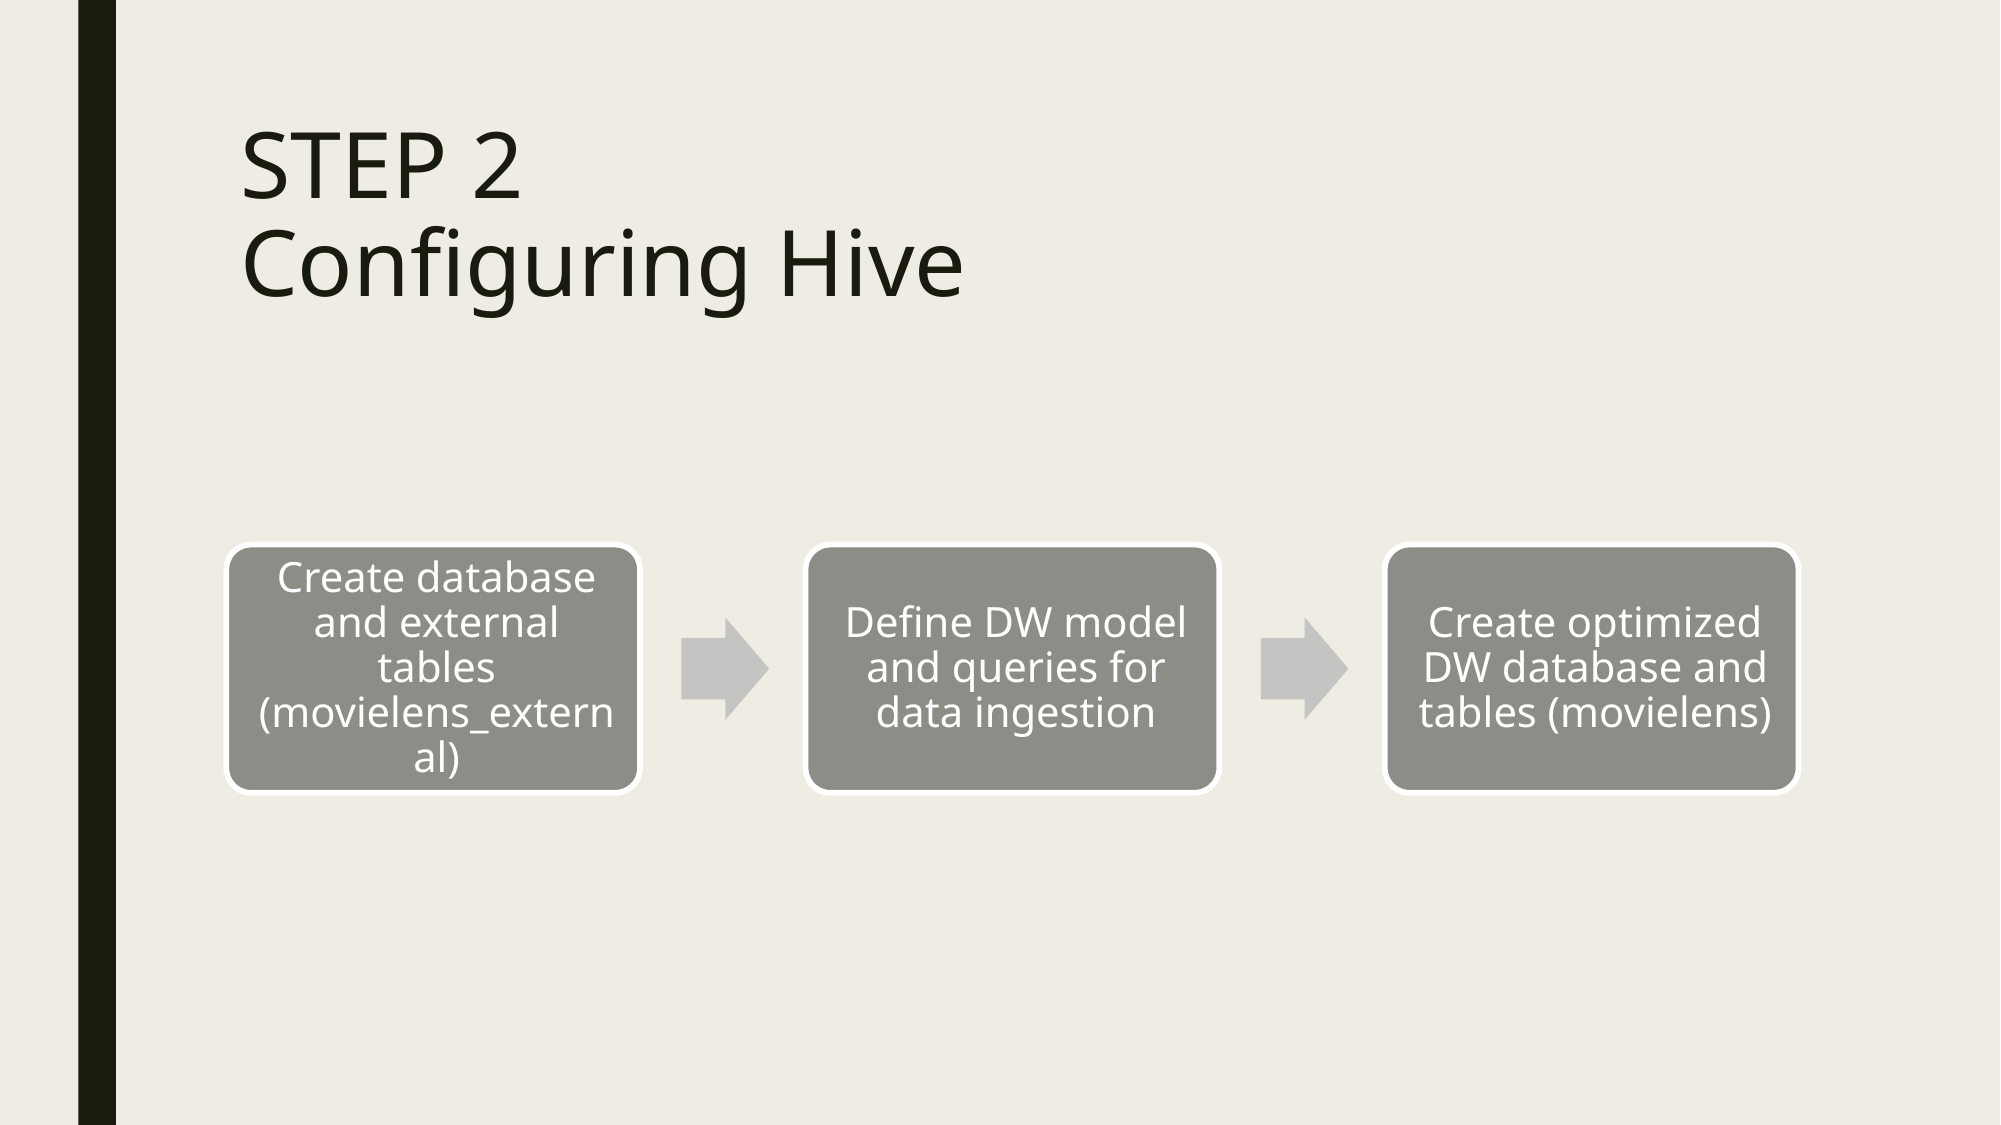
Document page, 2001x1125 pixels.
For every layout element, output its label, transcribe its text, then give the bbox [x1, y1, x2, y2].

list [224, 374, 1800, 963]
title STEP 2 Configuring Hive [225, 112, 1800, 357]
